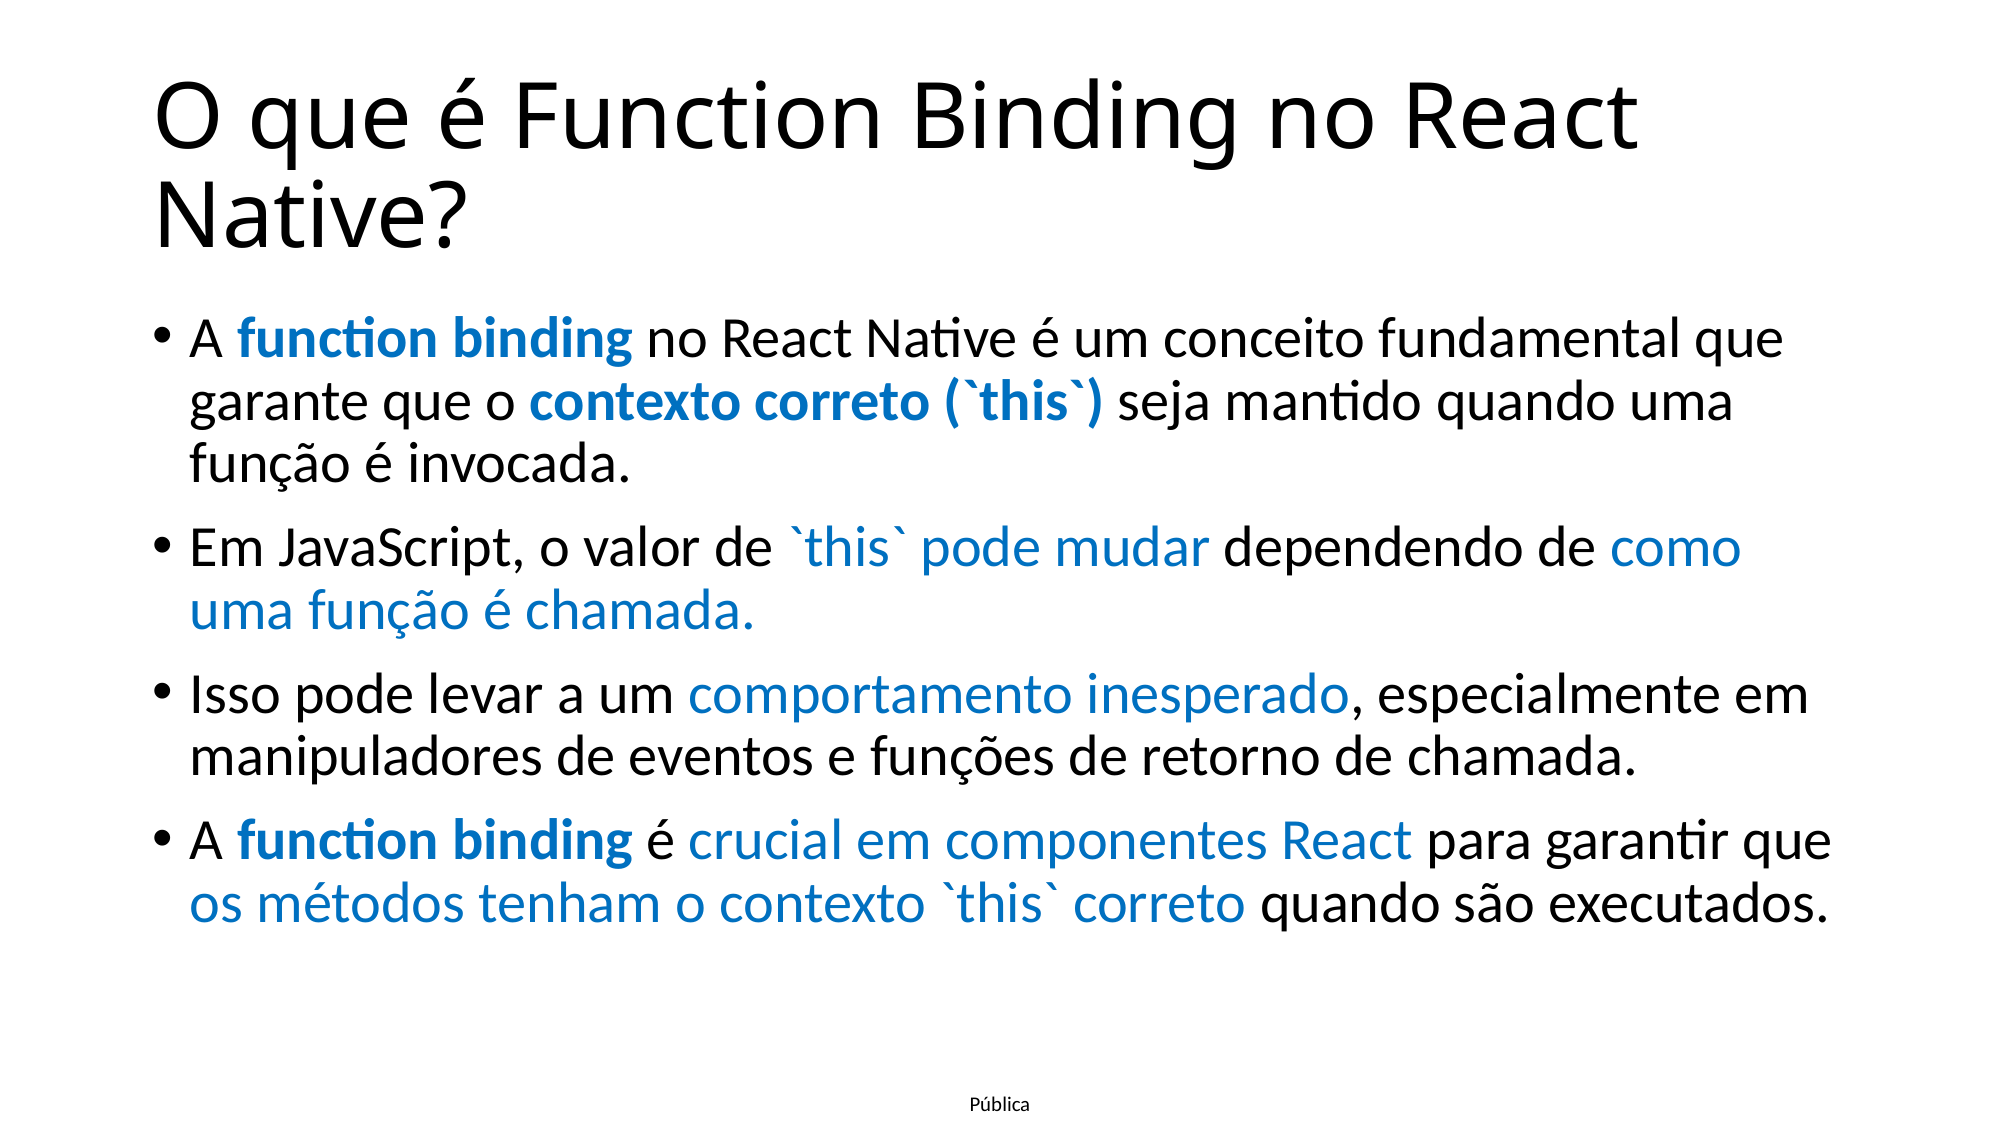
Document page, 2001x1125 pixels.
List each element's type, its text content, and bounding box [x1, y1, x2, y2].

list A function binding no React Native é um conceito fundamental que garante que o contexto correto (`this`) seja mantido quando uma função é invocada. Em JavaScript, o valor de `this` pode mudar dependendo de como uma função é chamada. Isso pode levar a um comportamento inesperado, especialmente em manipuladores de eventos e funções de retorno de chamada. A function binding é crucial em componentes React para garantir que os métodos tenham o contexto `this` correto quando são executados. [137, 299, 1863, 1021]
title O que é Function Binding no React Native? [137, 59, 1863, 278]
